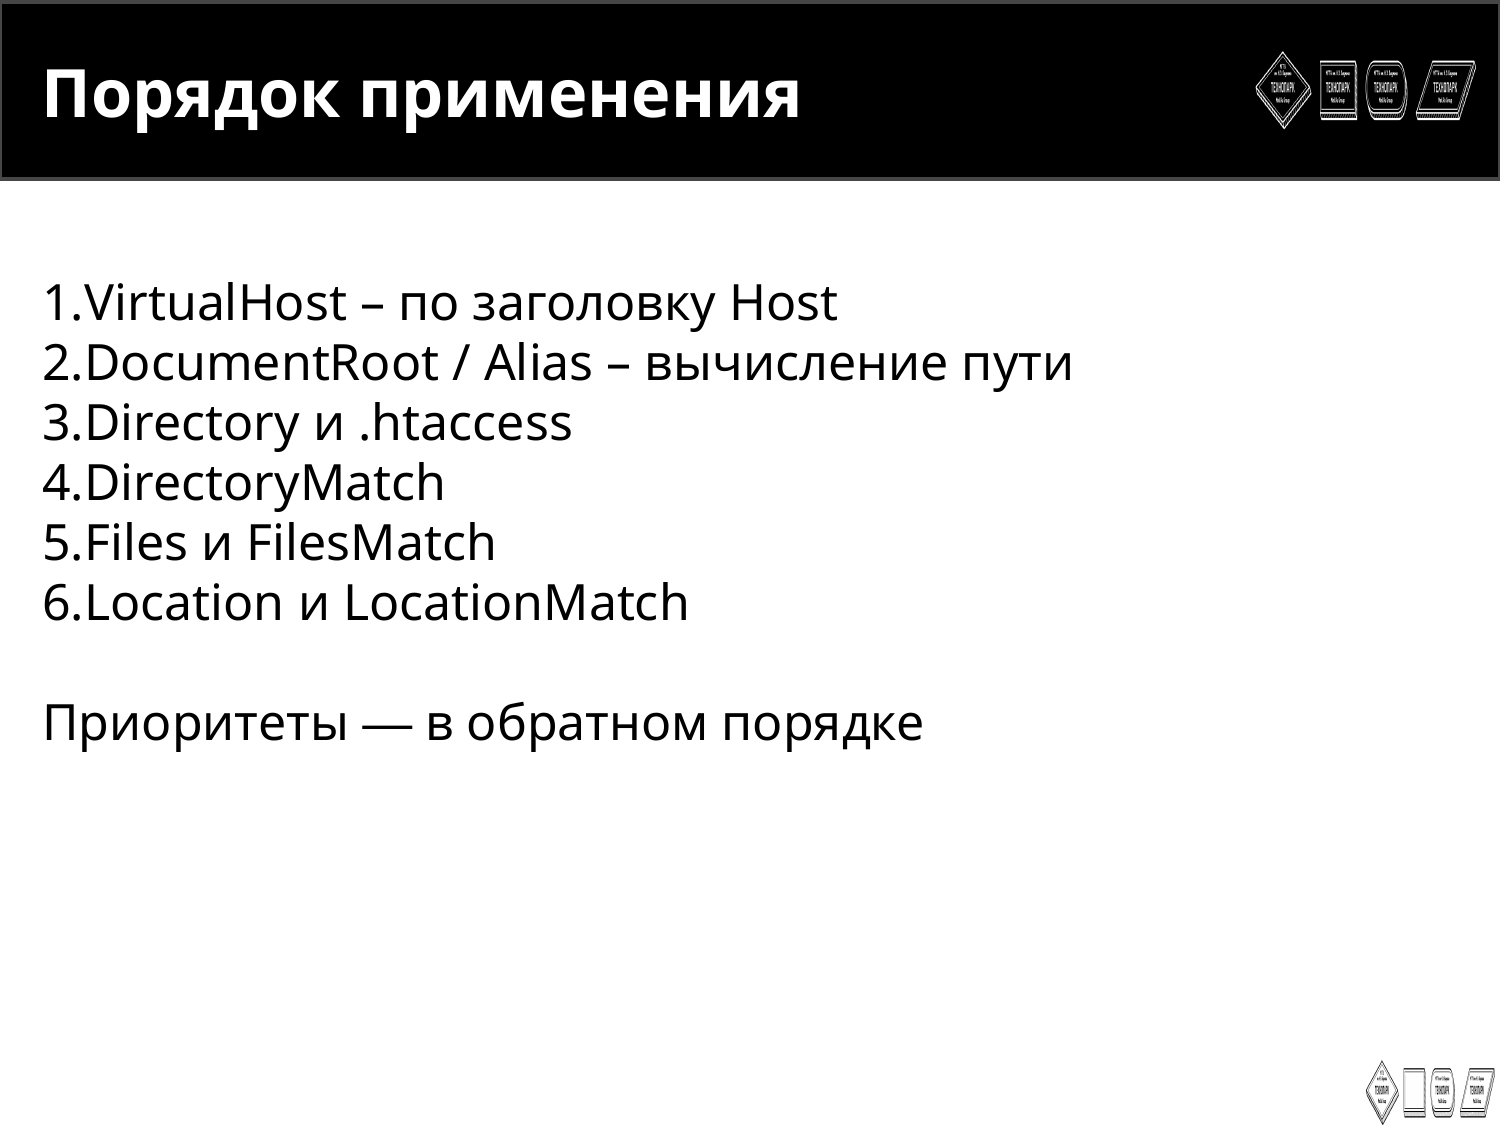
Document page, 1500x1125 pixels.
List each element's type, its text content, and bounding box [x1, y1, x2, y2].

picture [1366, 1060, 1495, 1125]
text_box Порядок применения [26, 15, 1250, 166]
picture [1250, 19, 1492, 161]
text_box VirtualHost – по заголовку Host DocumentRoot / Alias – вычисление пути Directory и .htaccess DirectoryMatch Files и FilesMatch Location и LocationMatch Приоритеты ― в обратном порядке [27, 262, 1439, 910]
